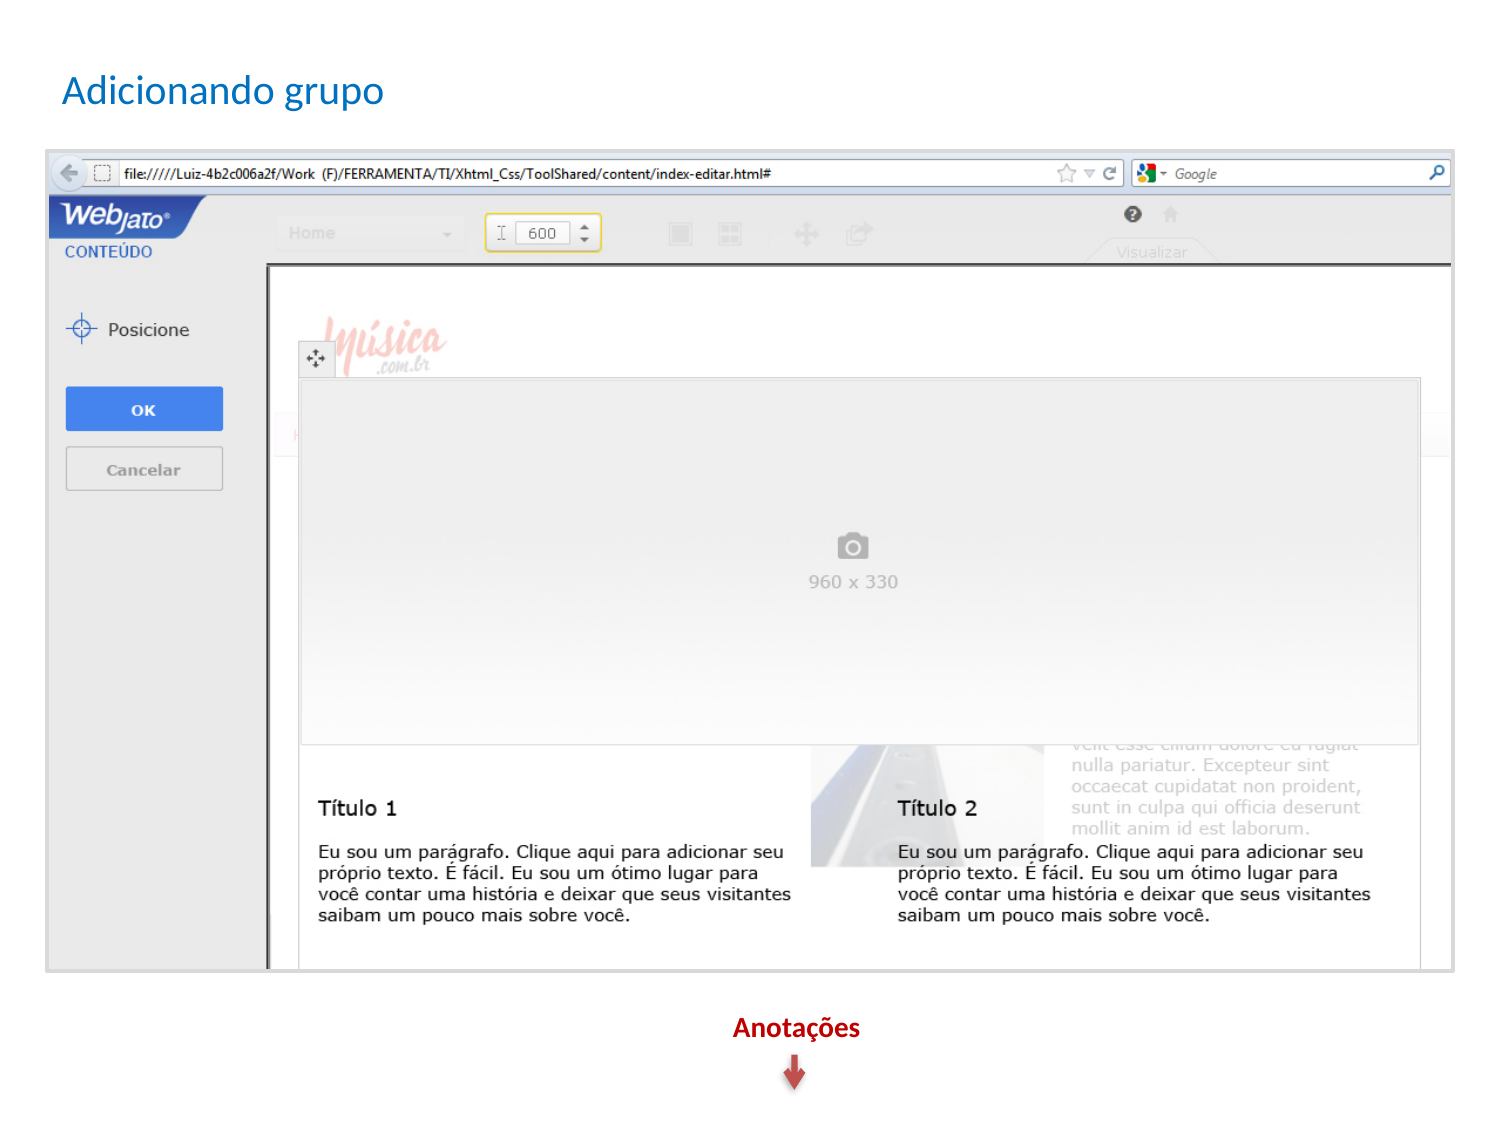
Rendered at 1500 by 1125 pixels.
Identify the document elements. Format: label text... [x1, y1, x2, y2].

text_box Anotações [679, 996, 914, 1055]
title Adicionando grupo [46, 46, 1454, 129]
picture [46, 151, 1454, 973]
